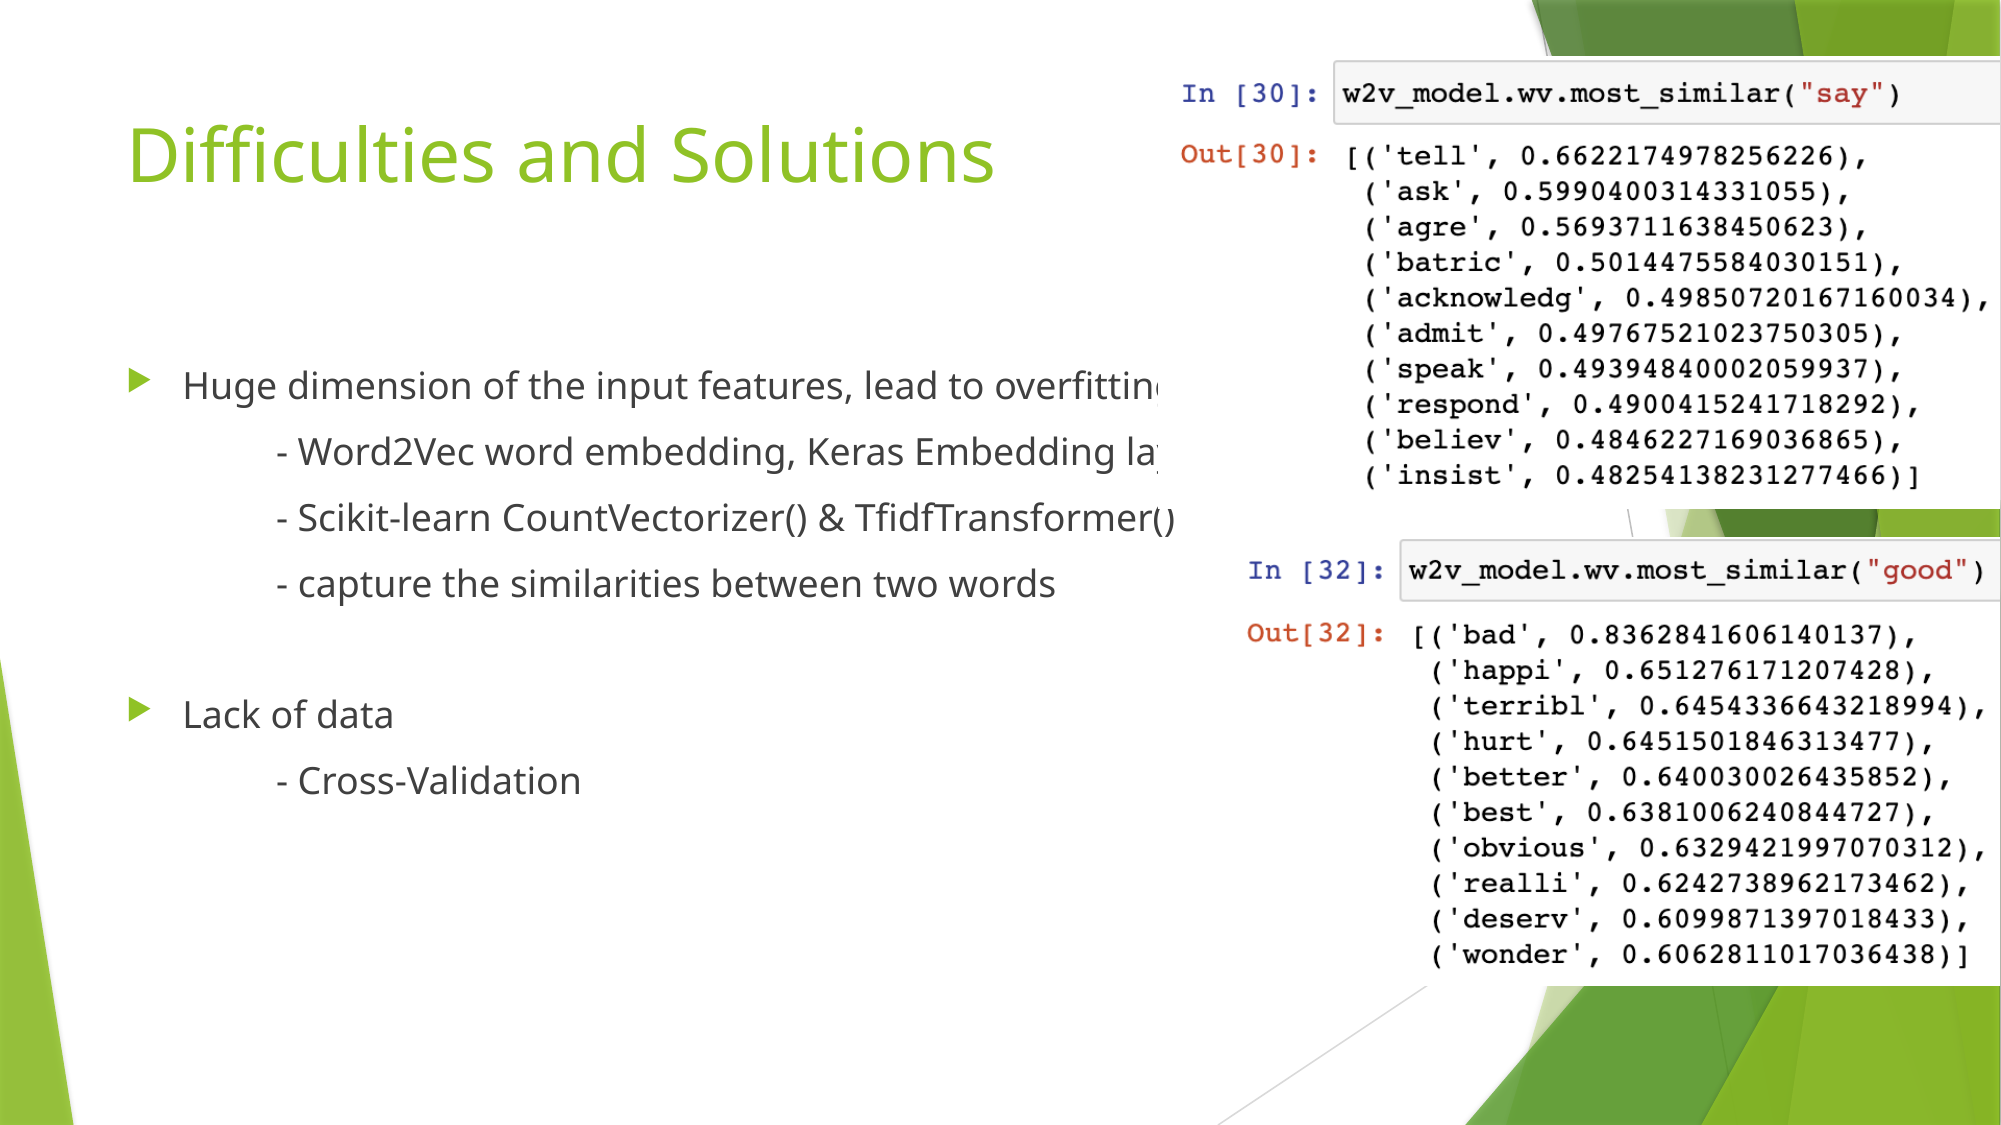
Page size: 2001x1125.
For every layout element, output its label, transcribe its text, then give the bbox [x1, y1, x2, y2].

list Huge dimension of the input features, lead to overfitting - Word2Vec word embedding, Keras Embedding layer - Scikit-learn CountVectorizer() & TfidfTransformer() - capture the similarities between two words Lack of data - Cross-Validation [111, 354, 1522, 992]
picture [1216, 536, 2000, 986]
title Difficulties and Solutions [111, 99, 1152, 317]
picture [1157, 56, 2000, 510]
